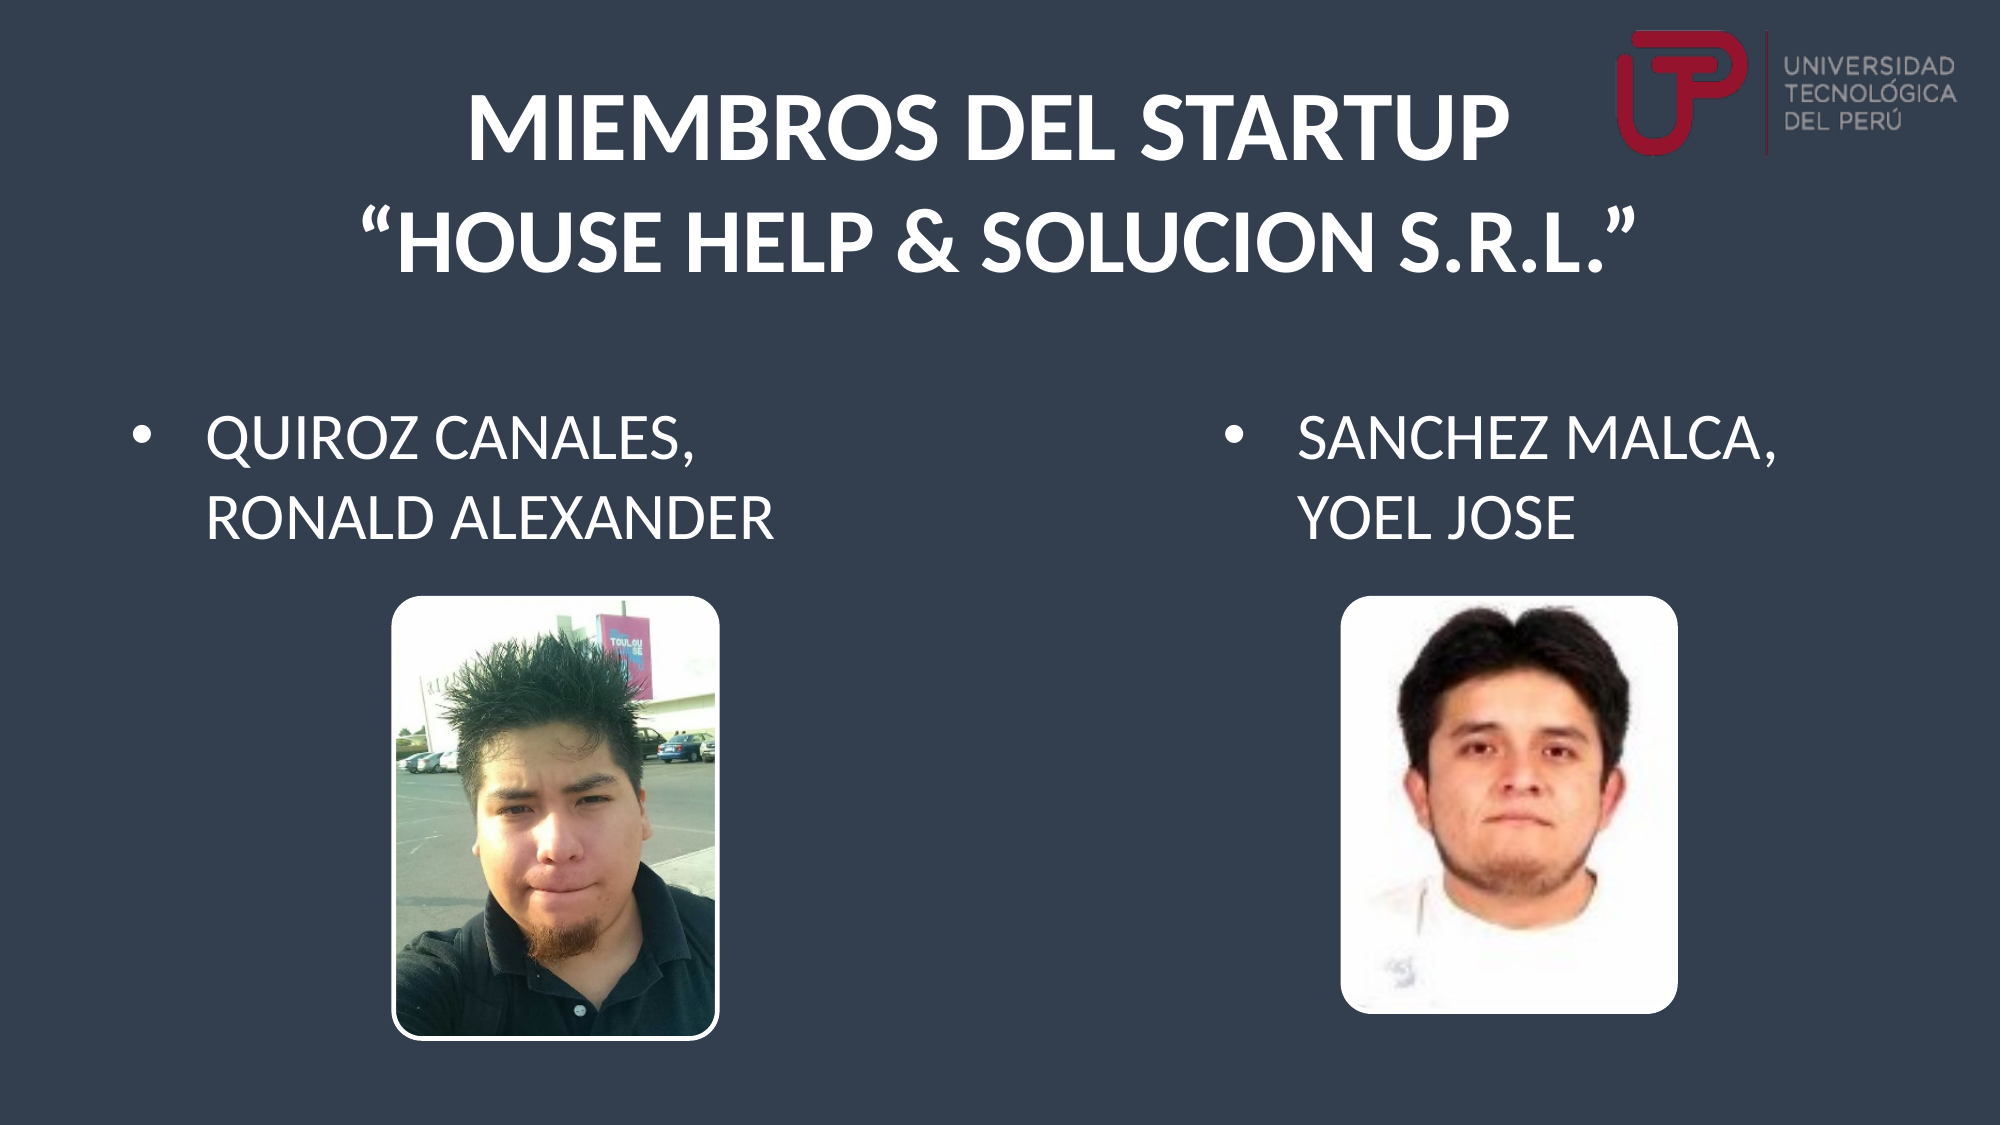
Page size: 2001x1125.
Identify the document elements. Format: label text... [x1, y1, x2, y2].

picture [393, 598, 718, 1039]
text_box SANCHEZ MALCA, YOEL JOSE [1207, 385, 1811, 561]
text_box MIEMBROS DEL STARTUP “HOUSE HELP & SOLUCION S.R.L.” [294, 53, 1706, 298]
text_box QUIROZ CANALES, RONALD ALEXANDER [115, 385, 871, 561]
picture [1612, 22, 1966, 161]
picture [1342, 598, 1676, 1012]
